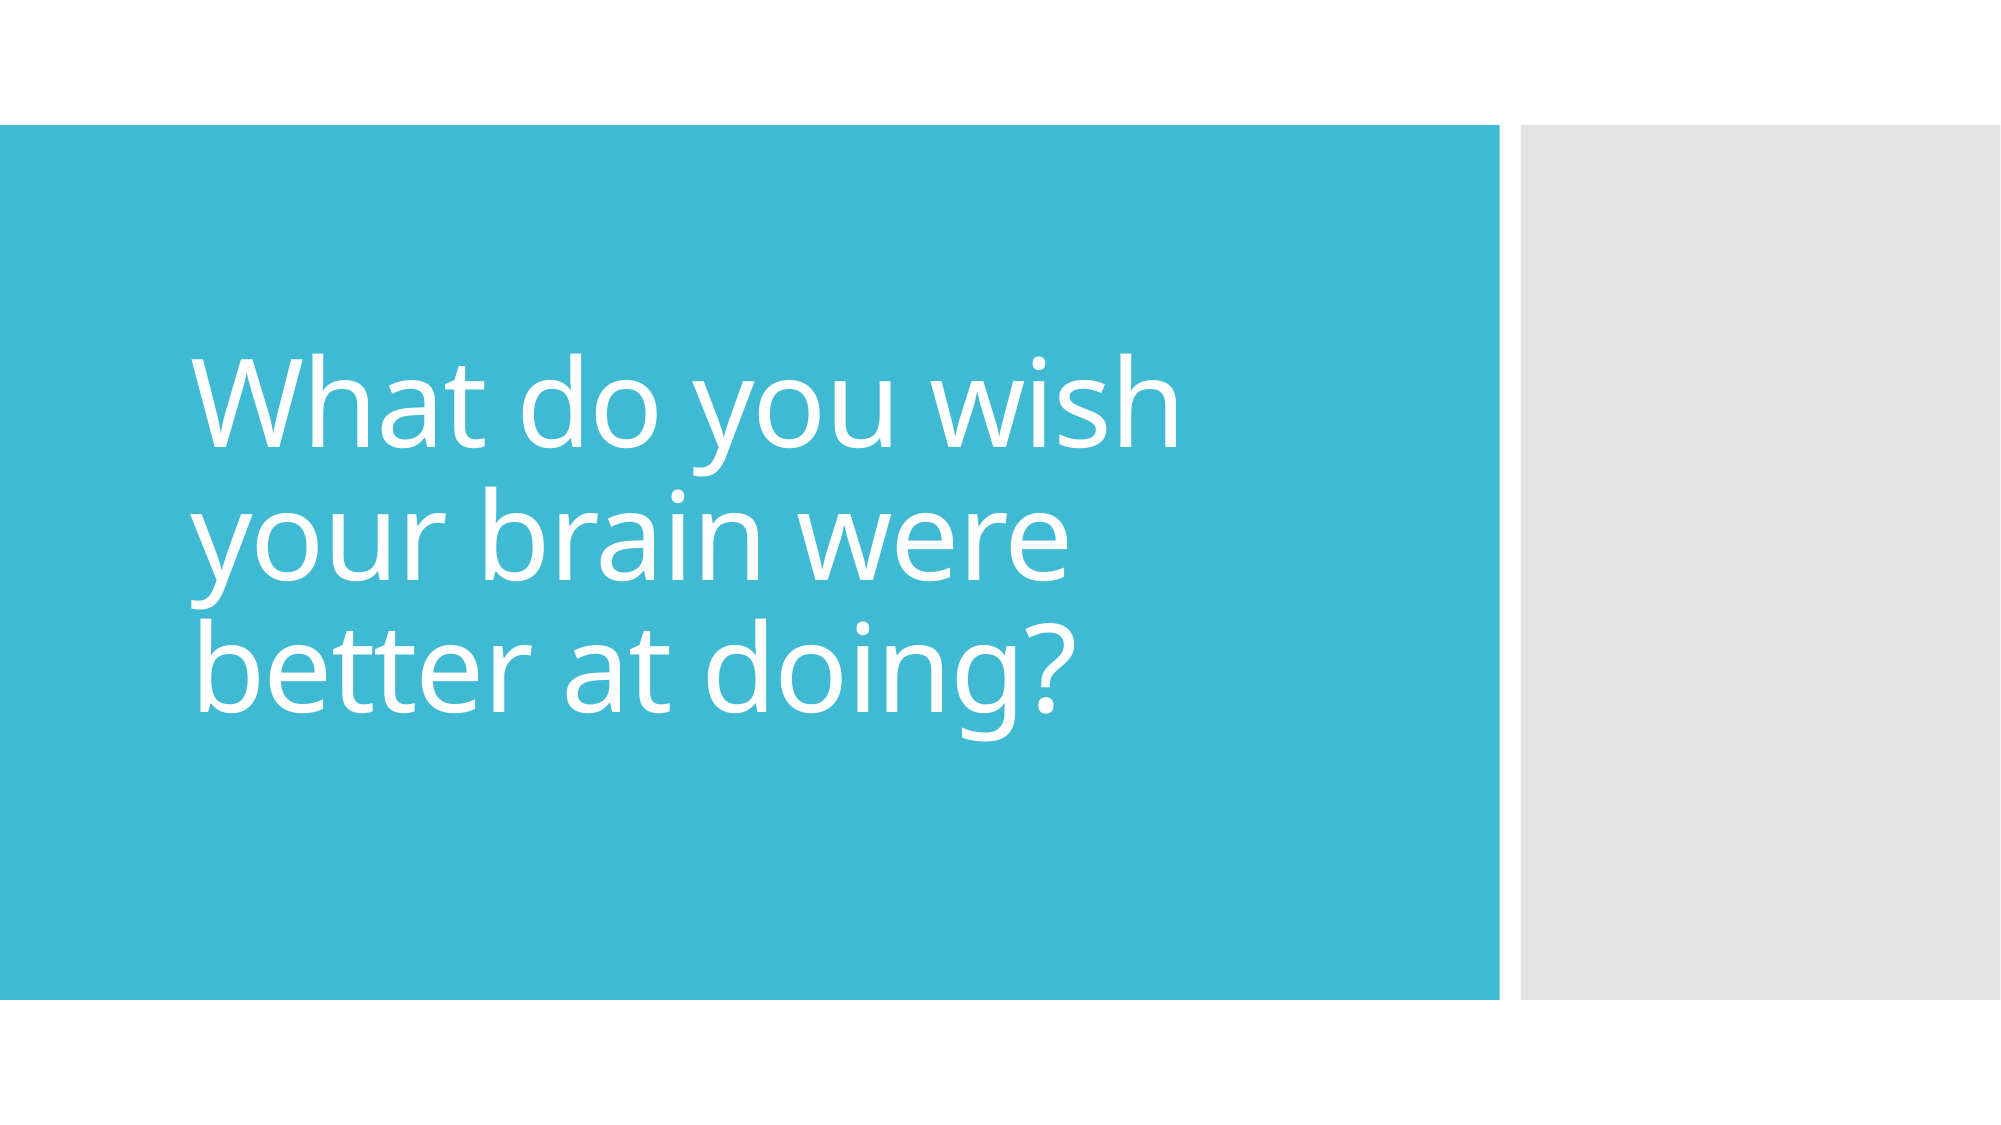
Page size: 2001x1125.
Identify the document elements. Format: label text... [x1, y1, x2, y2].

title What do you wish your brain were better at doing? [175, 213, 1376, 747]
